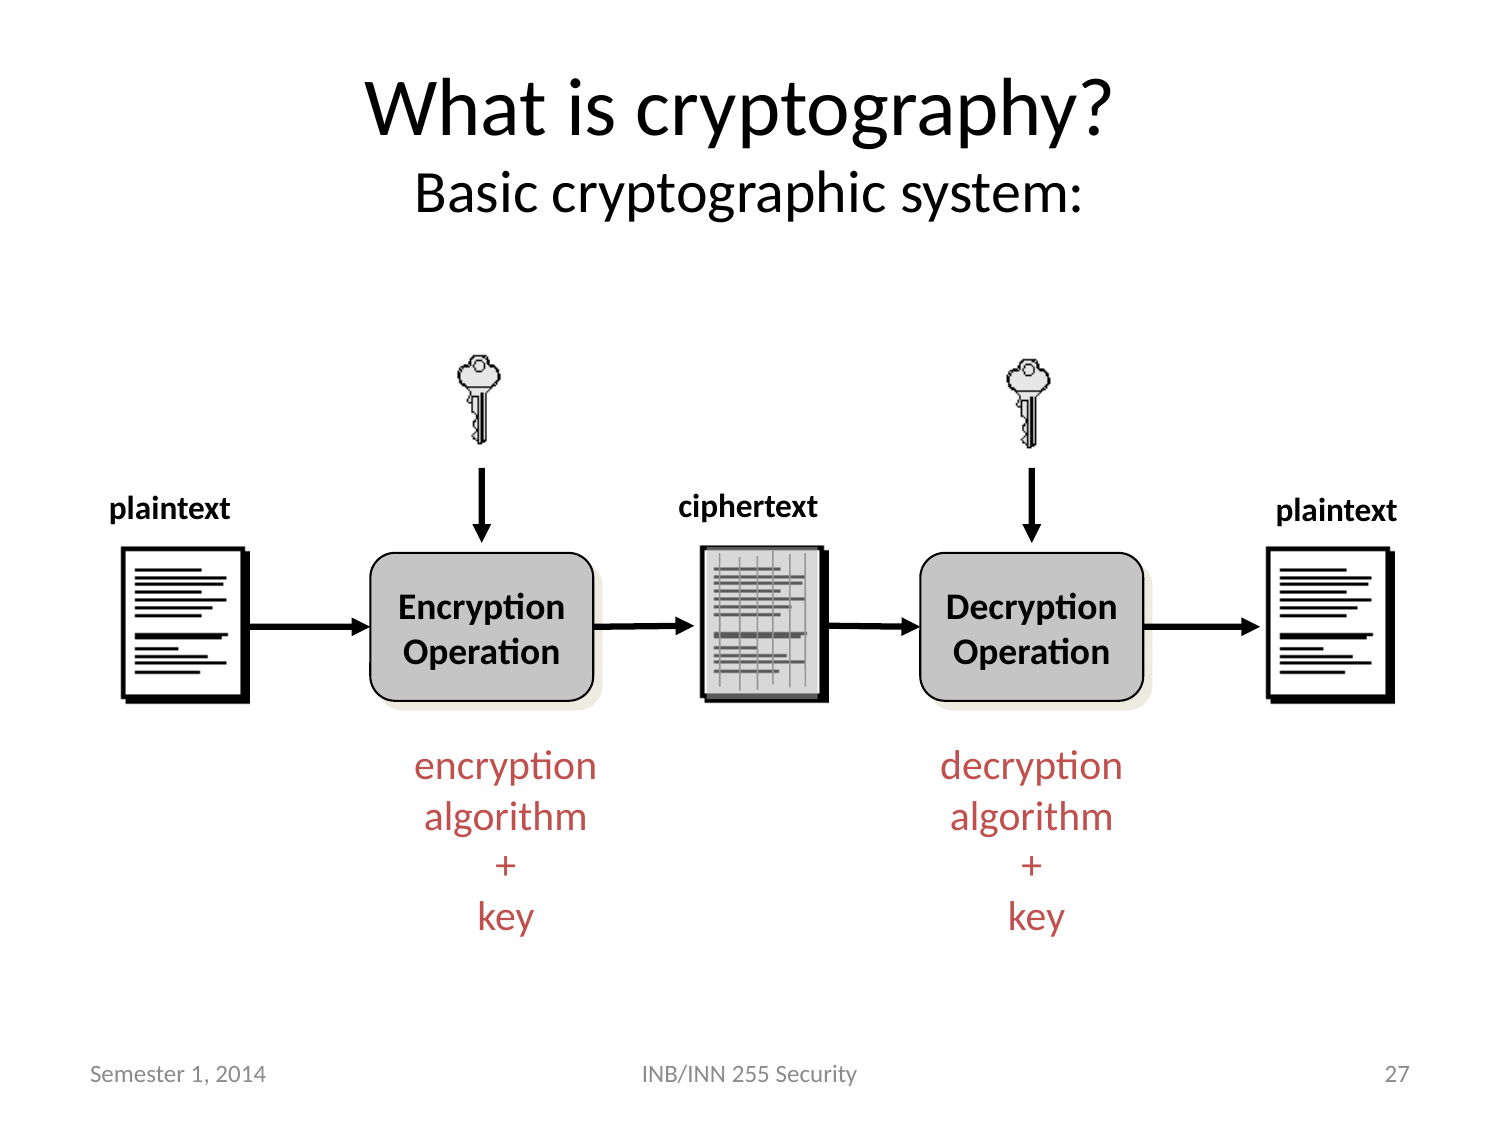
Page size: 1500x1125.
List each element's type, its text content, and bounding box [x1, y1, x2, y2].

slide_number 27 [1074, 1042, 1425, 1103]
footer INB/INN 255 Security [512, 1042, 988, 1103]
slide_number Semester 1, 2014 [75, 1042, 425, 1103]
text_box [93, 348, 1413, 946]
title What is cryptography? Basic cryptographic system: [75, 45, 1425, 233]
